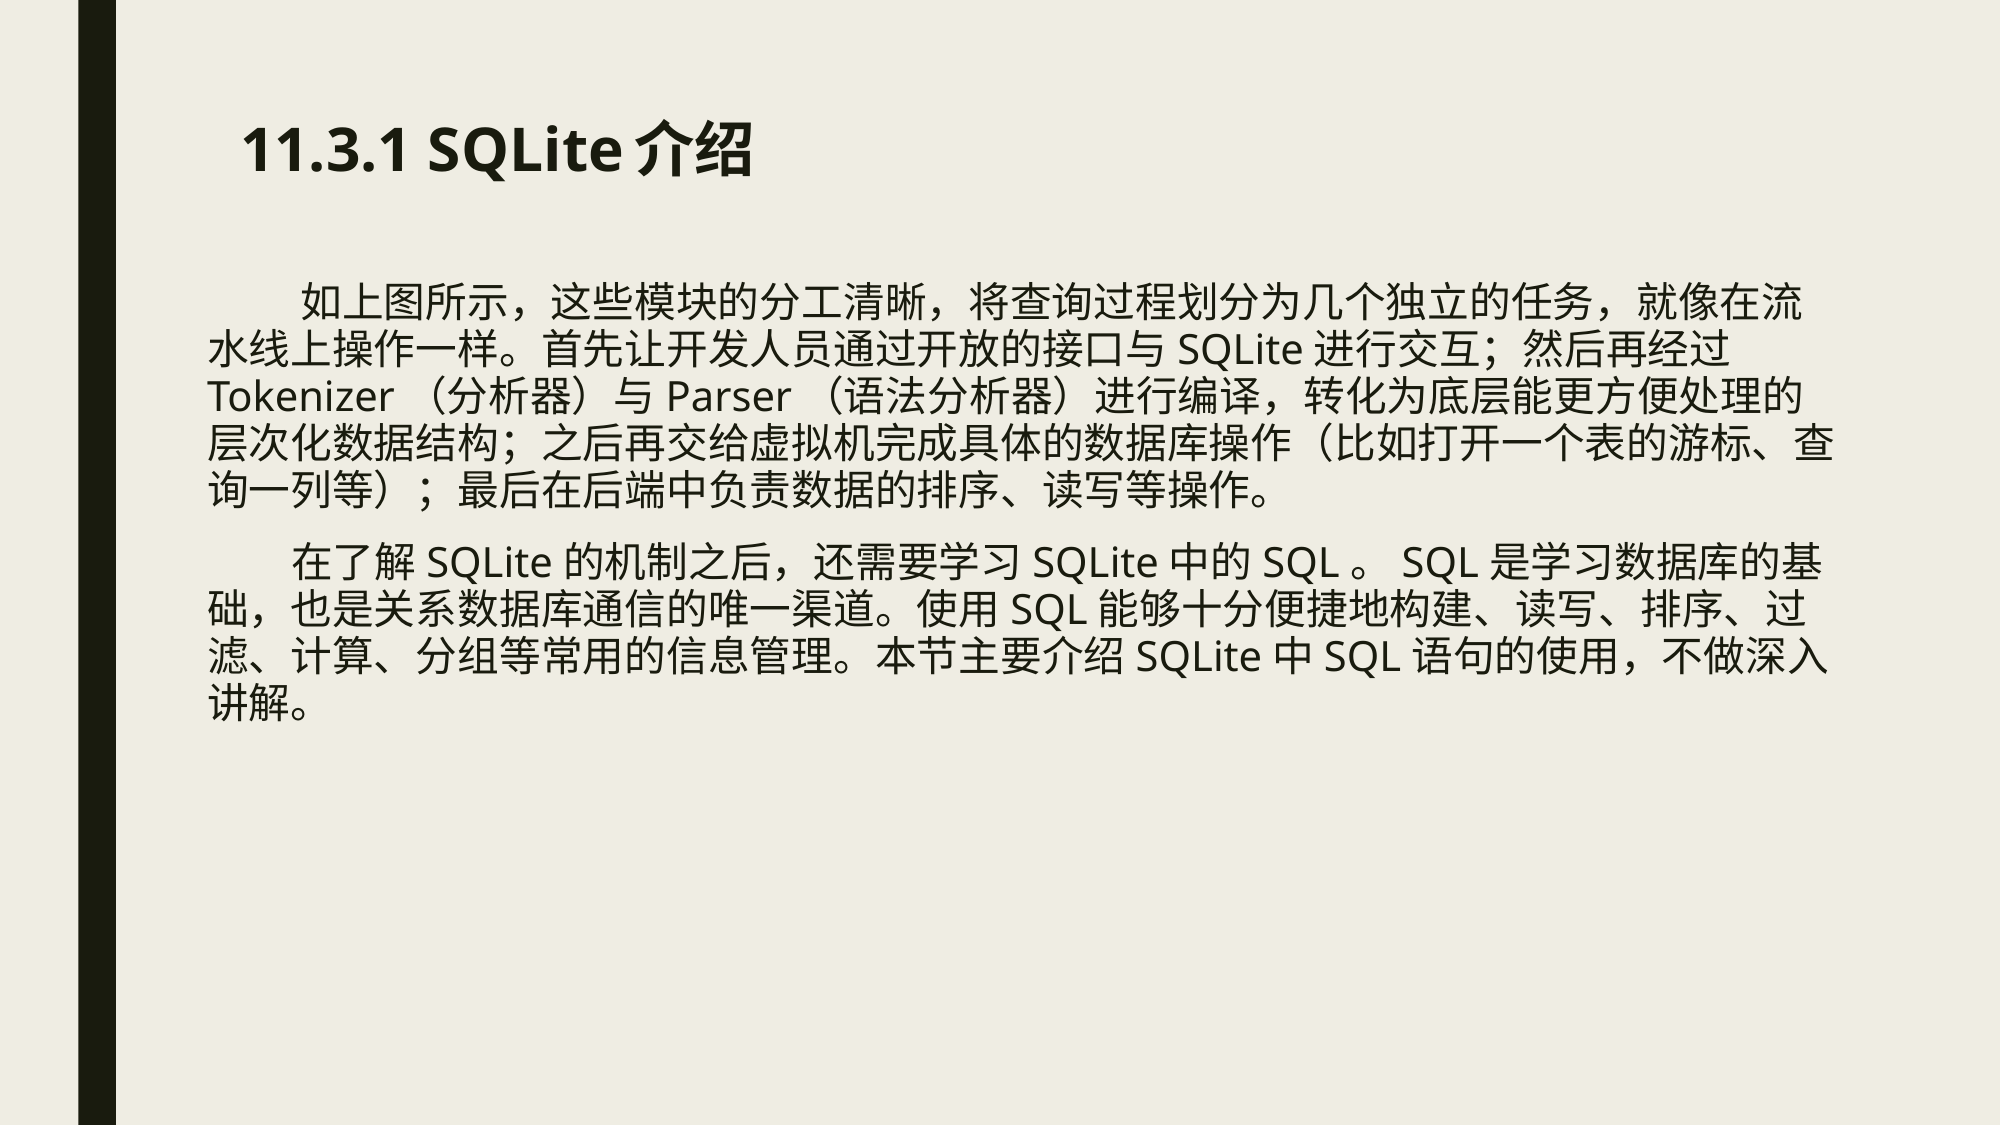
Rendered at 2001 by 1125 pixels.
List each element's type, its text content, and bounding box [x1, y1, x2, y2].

title 11.3.1 SQLite介绍 [225, 112, 1800, 265]
list 如上图所示，这些模块的分工清晰，将查询过程划分为几个独立的任务，就像在流水线上操作一样。首先让开发人员通过开放的接口与SQLite进行交互；然后再经过Tokenizer（分析器）与Parser（语法分析器）进行编译，转化为底层能更方便处理的层次化数据结构；之后再交给虚拟机完成具体的数据库操作（比如打开一个表的游标、查询一列等）；最后在后端中负责数据的排序、读写等操作。 在了解SQLite的机制之后，还需要学习SQLite中的SQL。SQL是学习数据库的基础，也是关系数据库通信的唯一渠道。使用SQL能够十分便捷地构建、读写、排序、过滤、计算、分组等常用的信息管理。本节主要介绍SQLite中SQL语句的使用，不做深入讲解。 [192, 272, 1854, 761]
